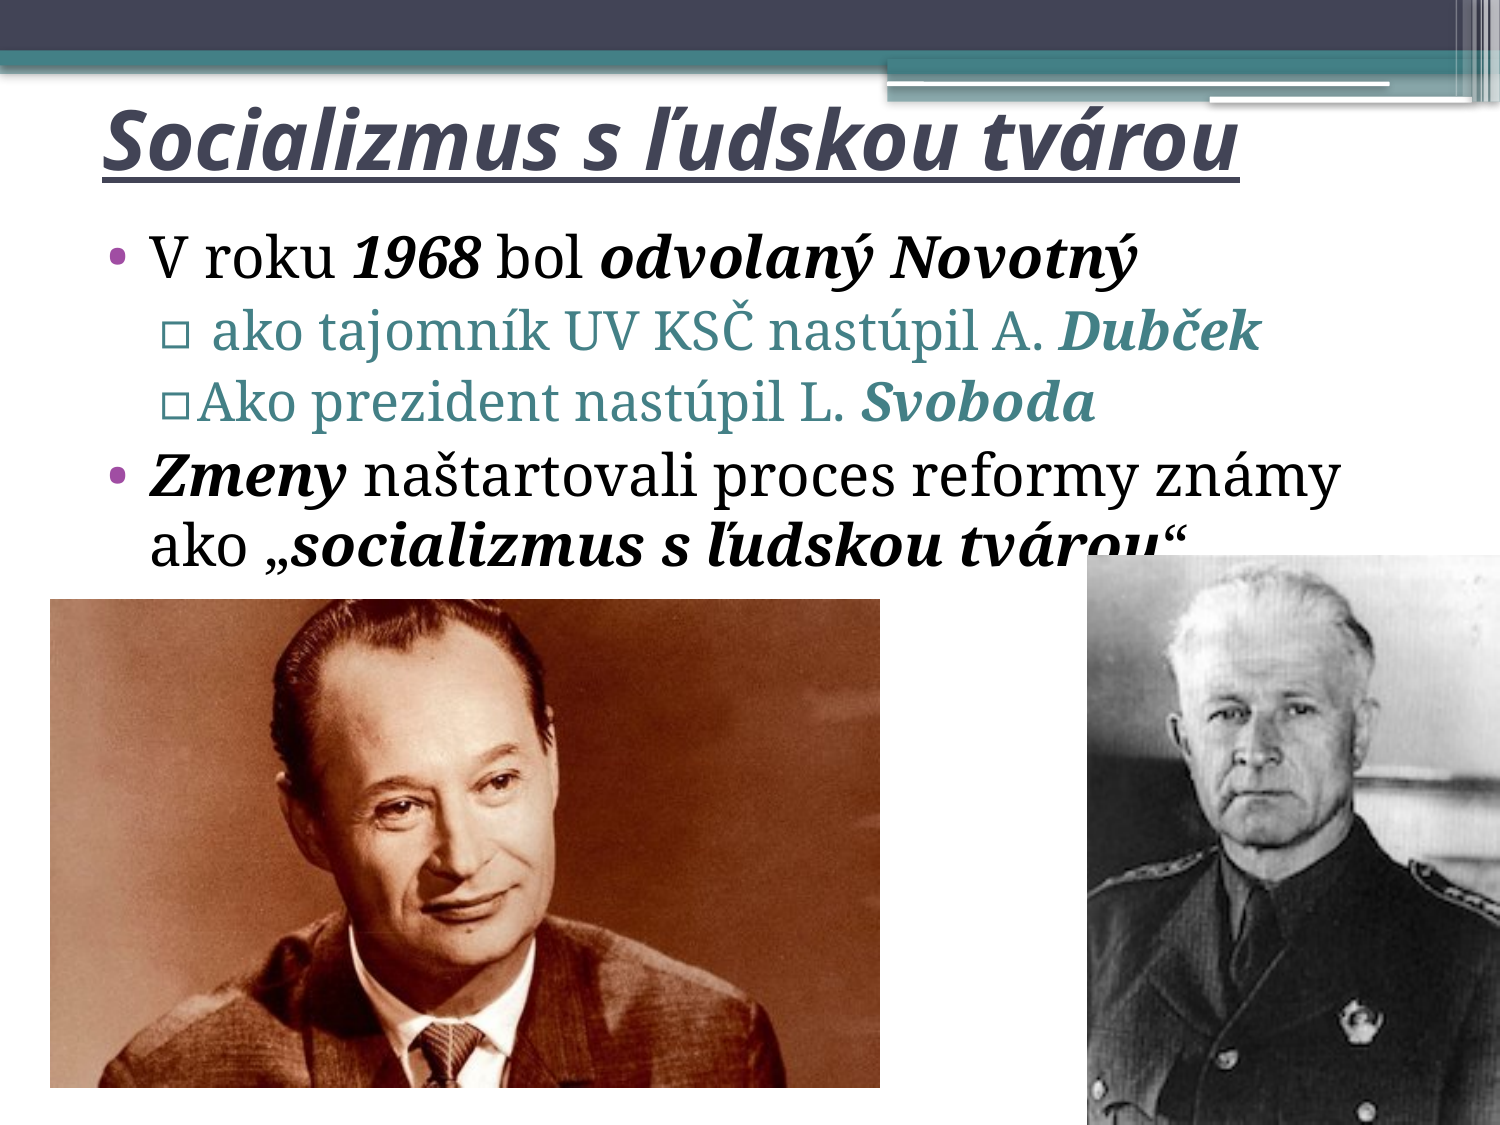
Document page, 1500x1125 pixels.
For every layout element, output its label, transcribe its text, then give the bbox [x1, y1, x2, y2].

list V roku 1968 bol odvolaný Novotný ako tajomník UV KSČ nastúpil A. Dubček Ako prezident nastúpil L. Svoboda Zmeny naštartovali proces reformy známy ako „socializmus s ľudskou tvárou“ [75, 212, 1425, 922]
title Socializmus s ľudskou tvárou [87, 50, 1438, 225]
picture [49, 599, 881, 1088]
picture [1087, 555, 1500, 1125]
